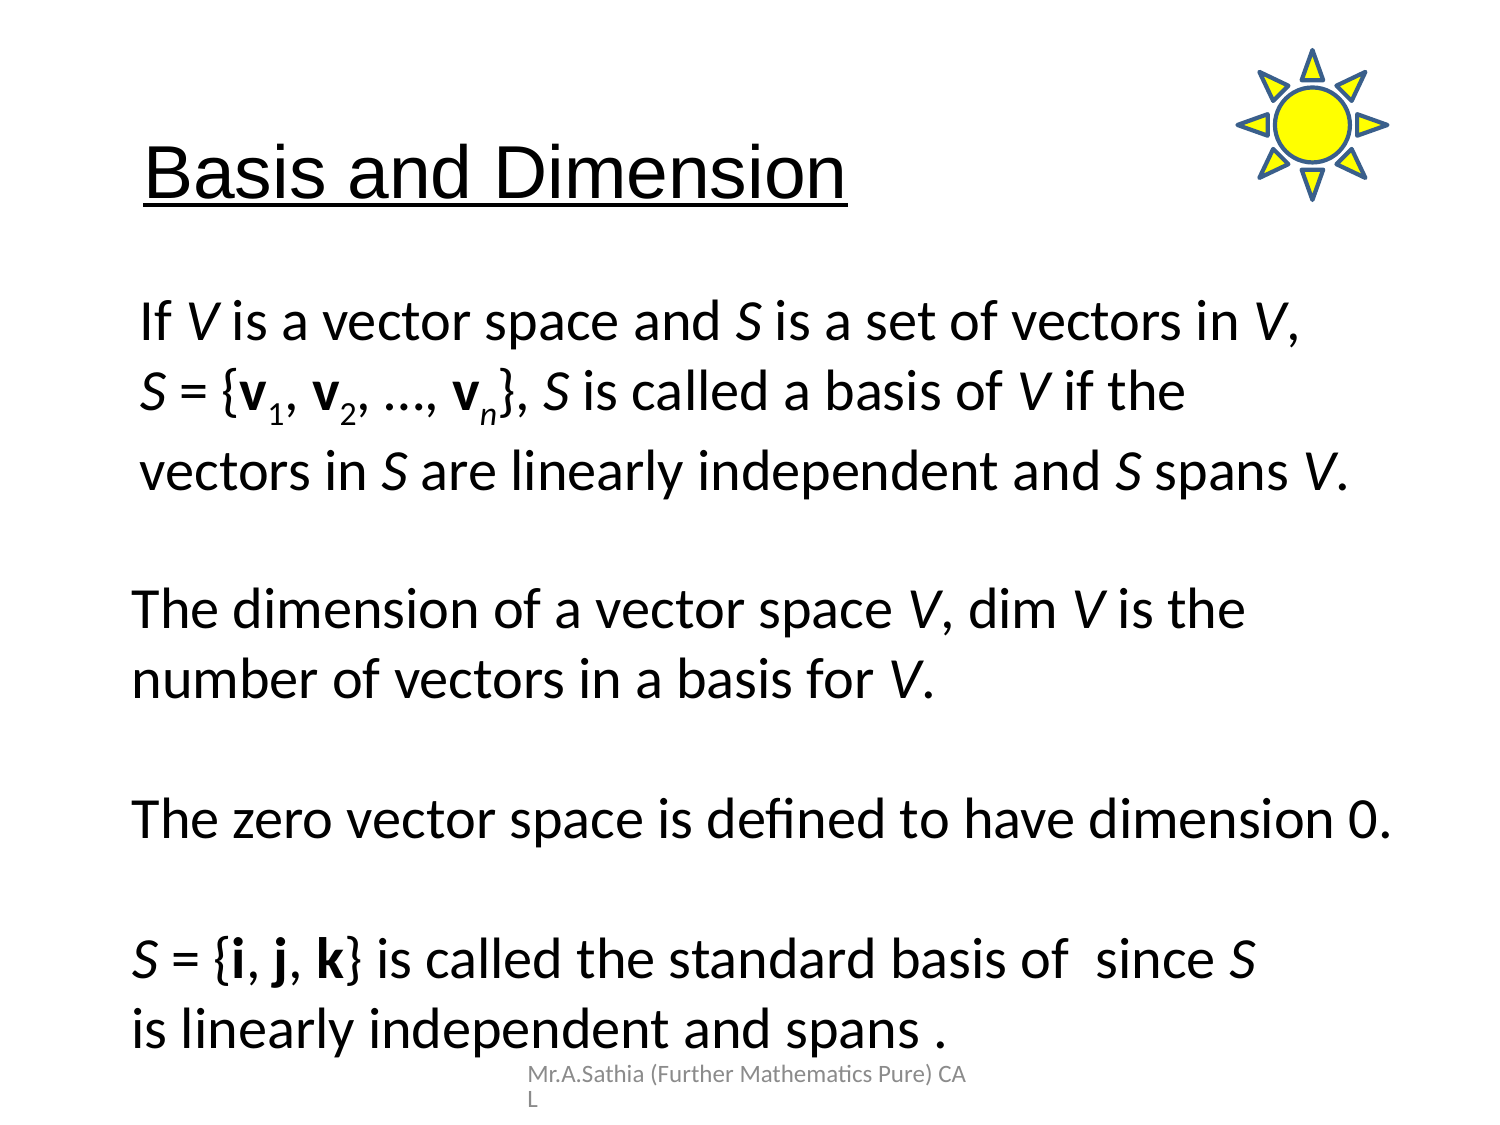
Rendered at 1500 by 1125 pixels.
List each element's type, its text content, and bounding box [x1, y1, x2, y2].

text_box [1272, 85, 1353, 165]
text_box [1299, 167, 1326, 203]
text_box [1257, 69, 1291, 103]
text_box [1299, 47, 1326, 83]
text_box [1334, 69, 1368, 103]
text_box If V is a vector space and S is a set of vectors in V, S = {v1, v2, …, vn}, S is called a basis of V if the vectors in S are linearly independent and S spans V. [125, 275, 1380, 510]
text_box [1235, 112, 1270, 138]
text_box [1334, 146, 1368, 180]
text_box [1257, 146, 1291, 180]
text_box Basis and Dimension [128, 116, 863, 222]
text_box [1355, 112, 1390, 138]
footer Mr.A.Sathia (Further Mathematics Pure) CAL [512, 1042, 988, 1103]
